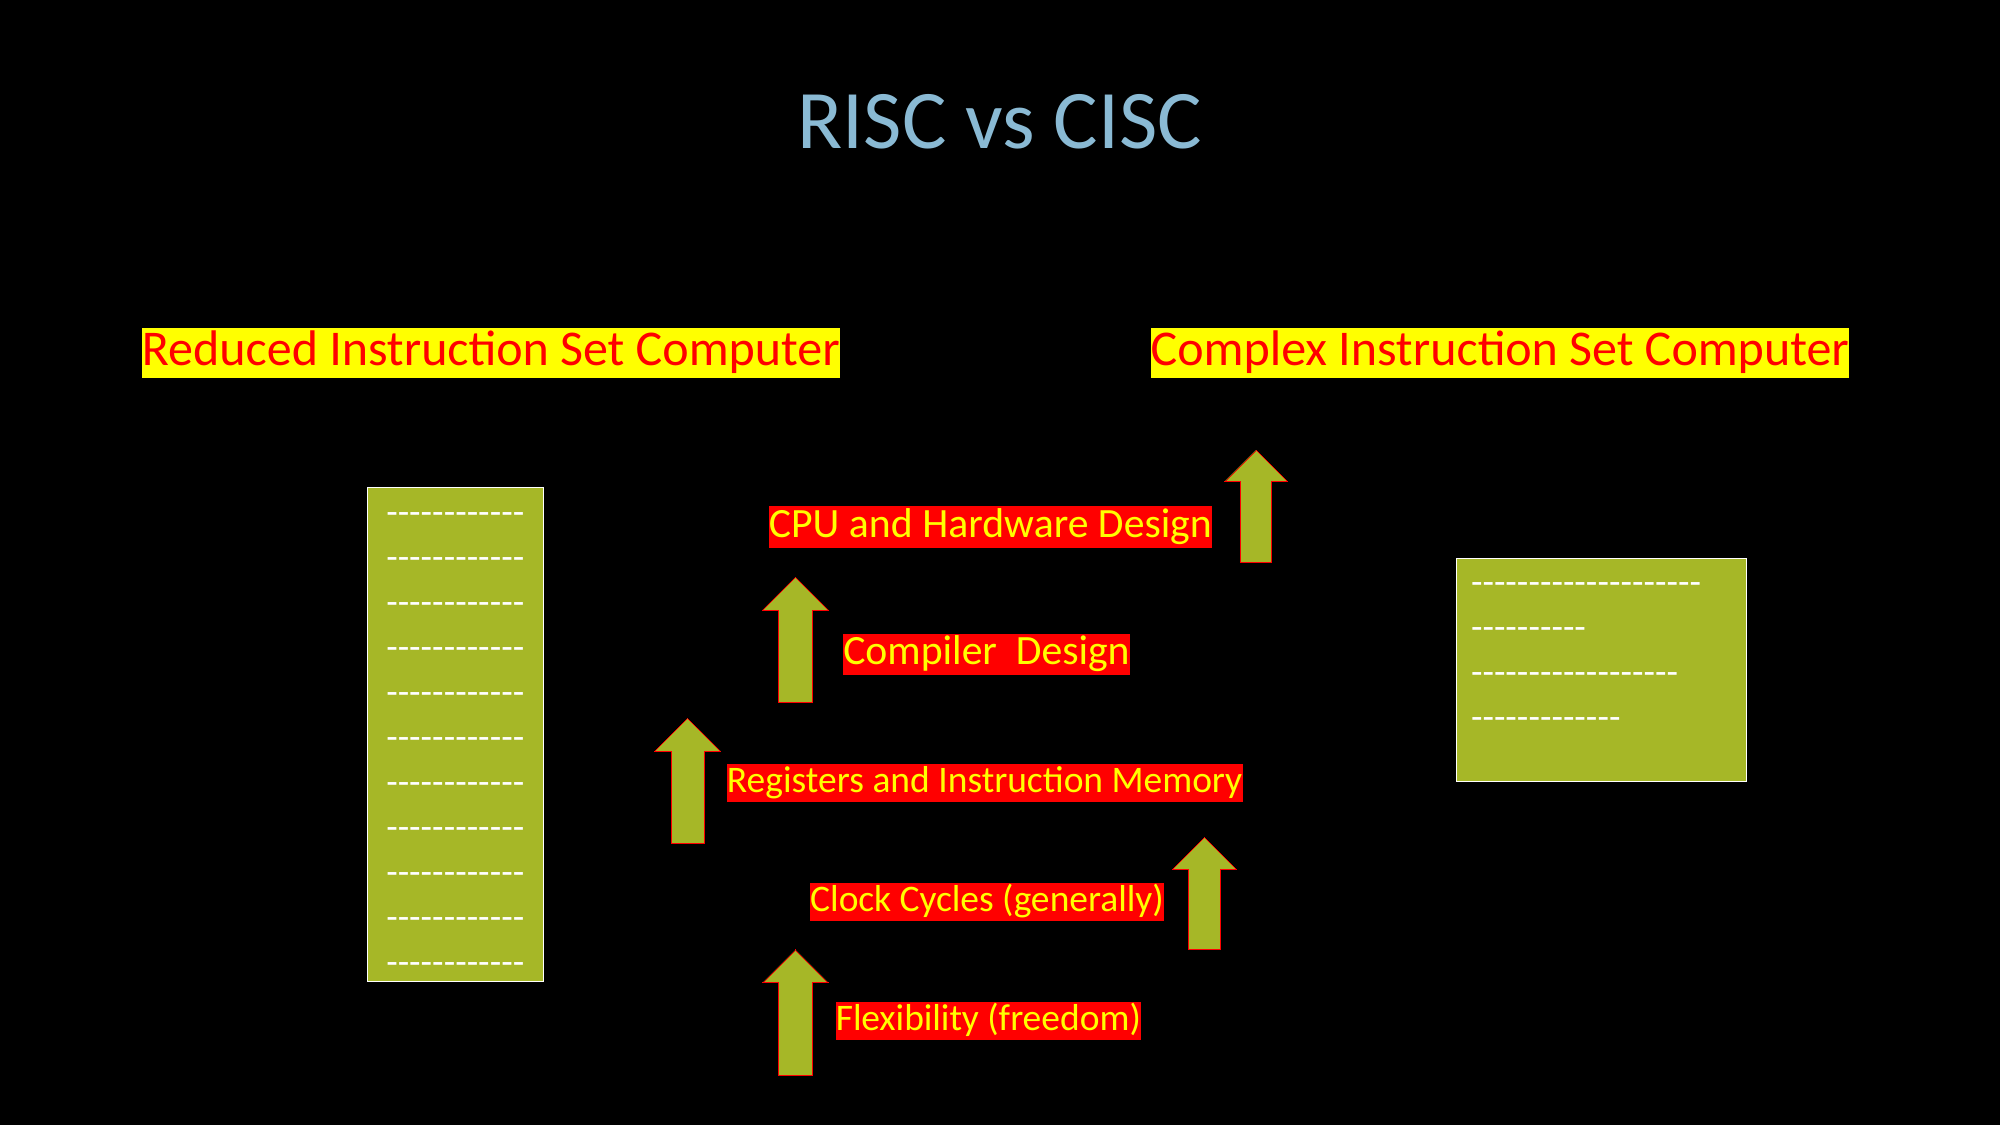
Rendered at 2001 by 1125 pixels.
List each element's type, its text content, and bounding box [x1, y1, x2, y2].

text_box Complex Instruction Set Computer [1135, 308, 1886, 383]
text_box Clock Cycles (generally) [795, 866, 1188, 927]
text_box [1172, 837, 1237, 950]
text_box Compiler Design [828, 615, 1196, 681]
text_box RISC vs CISC [394, 58, 1606, 174]
text_box [1224, 450, 1288, 563]
text_box ------------ ------------------------------------------------------------------------------------------------------------------------ [367, 487, 544, 982]
text_box Reduced Instruction Set Computer [127, 308, 865, 383]
text_box [762, 577, 829, 703]
text_box Registers and Instruction Memory [712, 747, 1288, 808]
text_box CPU and Hardware Design [754, 487, 1240, 553]
text_box -------------------- ---------- ------------------ ------------- [1456, 558, 1747, 782]
text_box Flexibility (freedom) [821, 985, 1173, 1046]
text_box [654, 718, 721, 844]
text_box [762, 949, 829, 1076]
